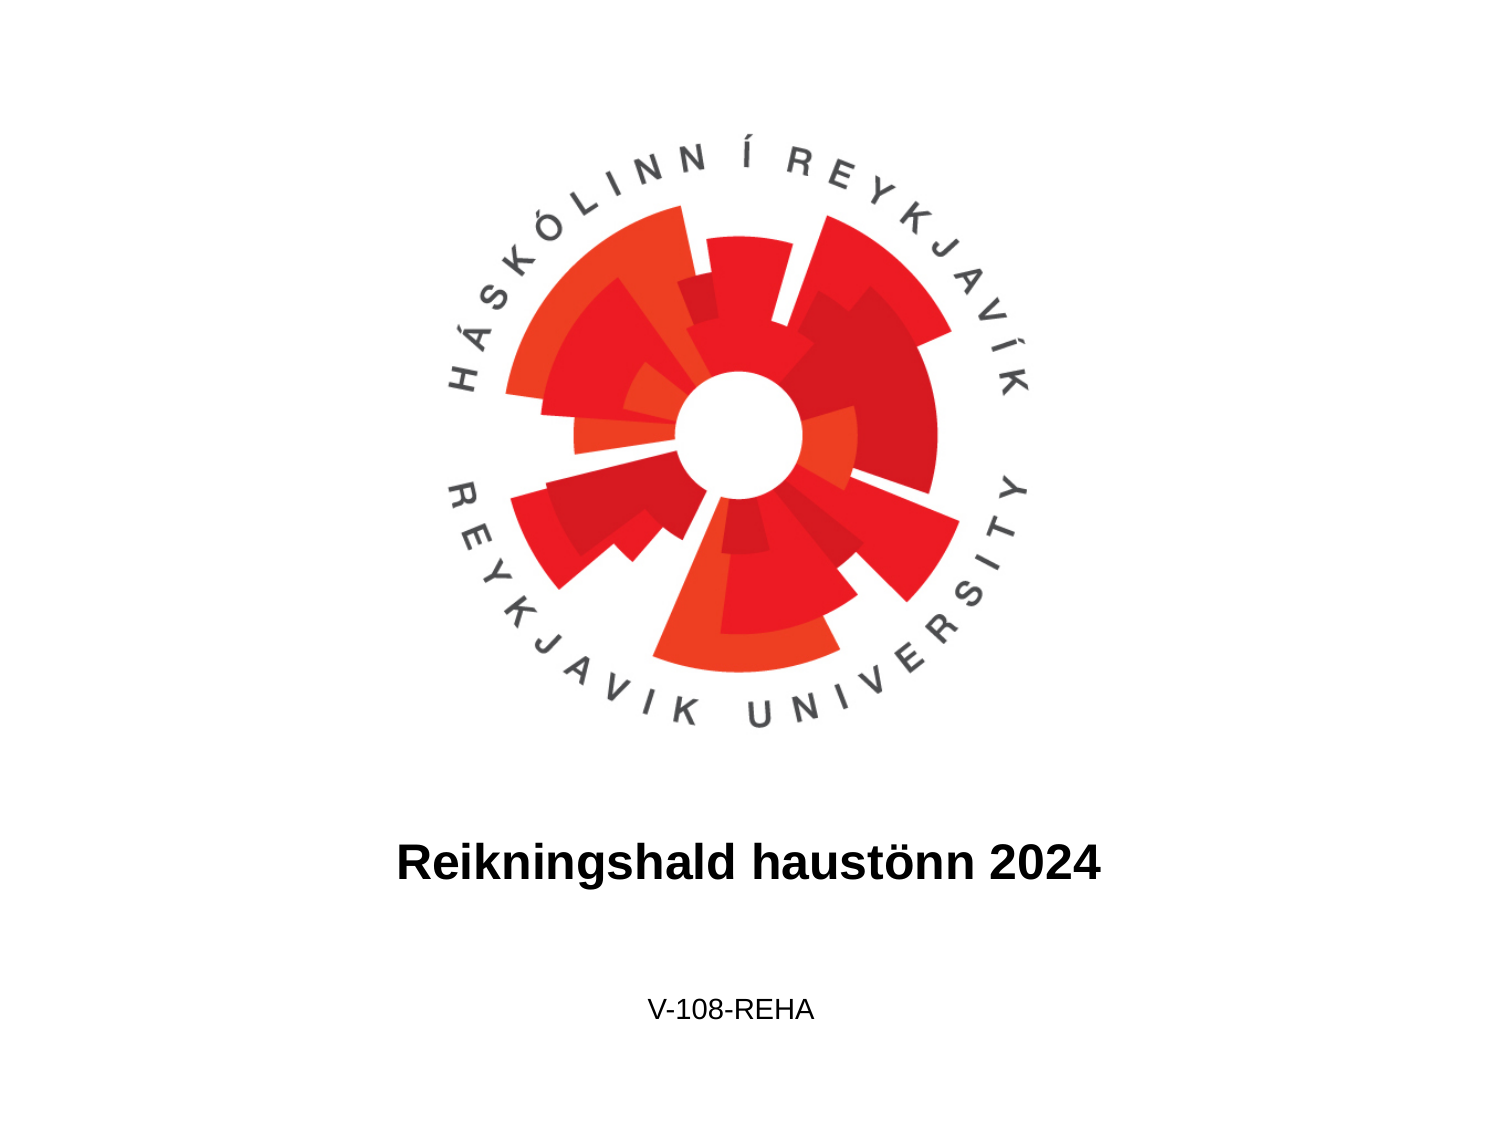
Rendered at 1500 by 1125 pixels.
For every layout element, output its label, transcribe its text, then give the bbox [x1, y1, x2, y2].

text_box V-108-REHA [225, 976, 1238, 1033]
text_box Reikningshald haustönn 2024 [62, 822, 1436, 898]
picture [441, 124, 1038, 738]
